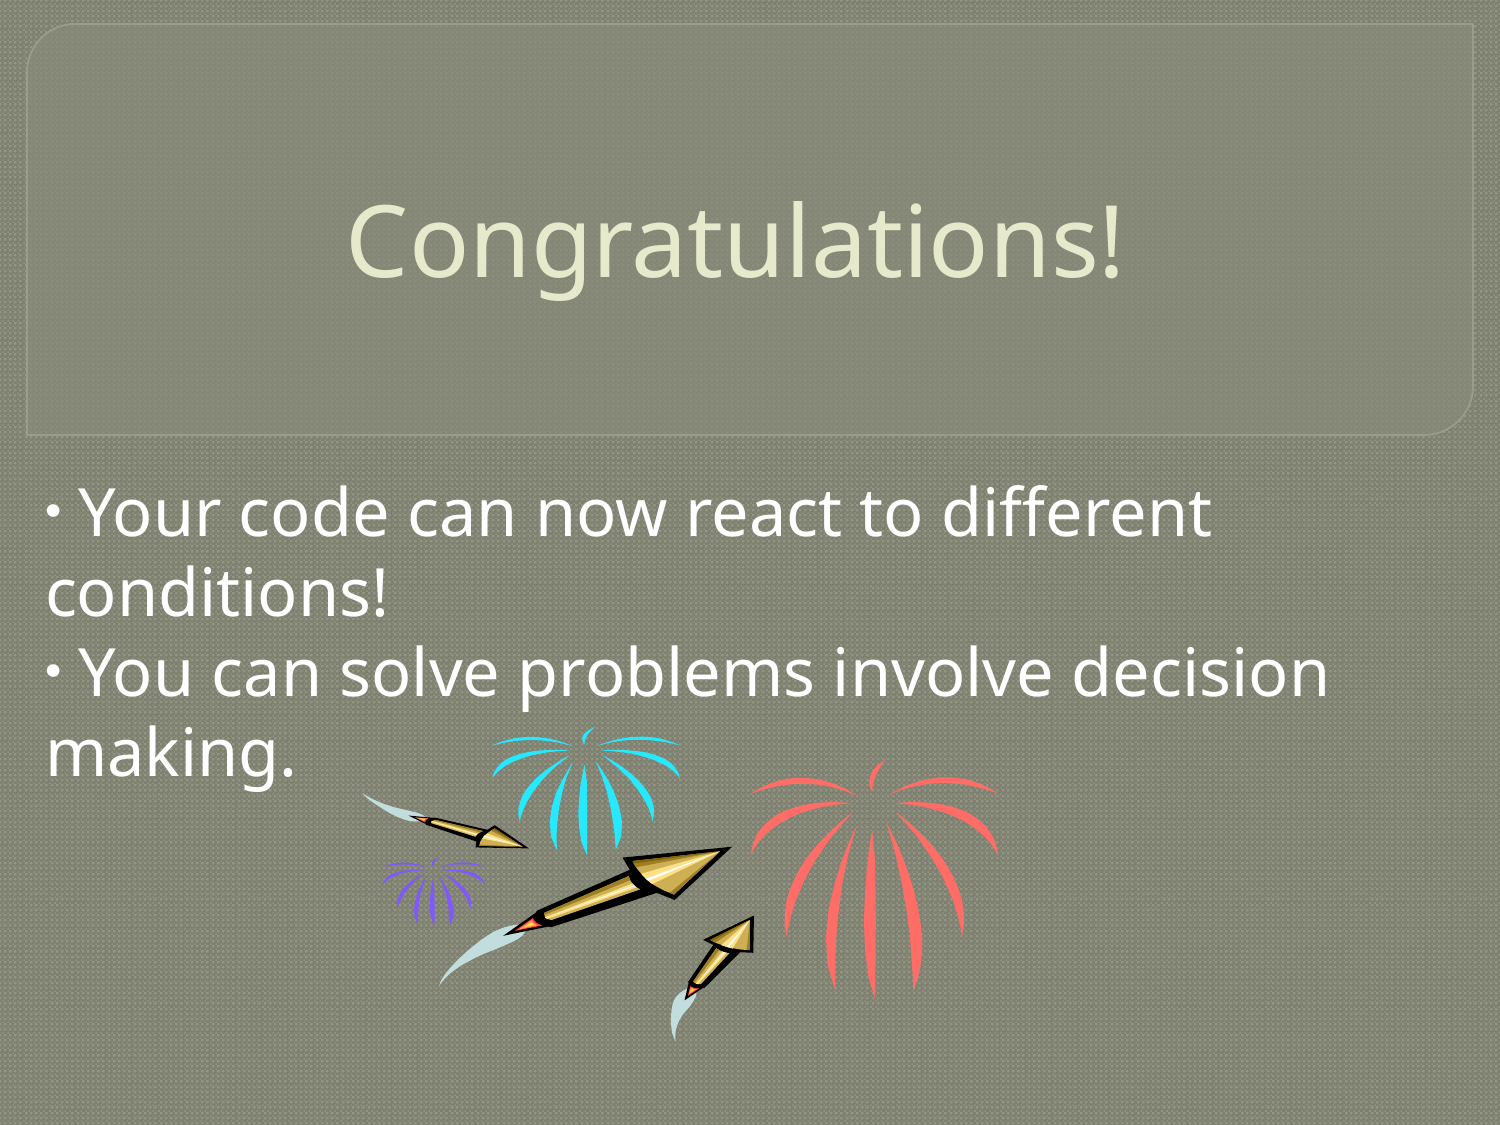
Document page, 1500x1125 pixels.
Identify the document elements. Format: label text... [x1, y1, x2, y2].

subtitle Your code can now react to different conditions! You can solve problems involve decision making. [37, 462, 1427, 1075]
picture [362, 724, 1001, 1042]
title Congratulations! [76, 62, 1427, 425]
